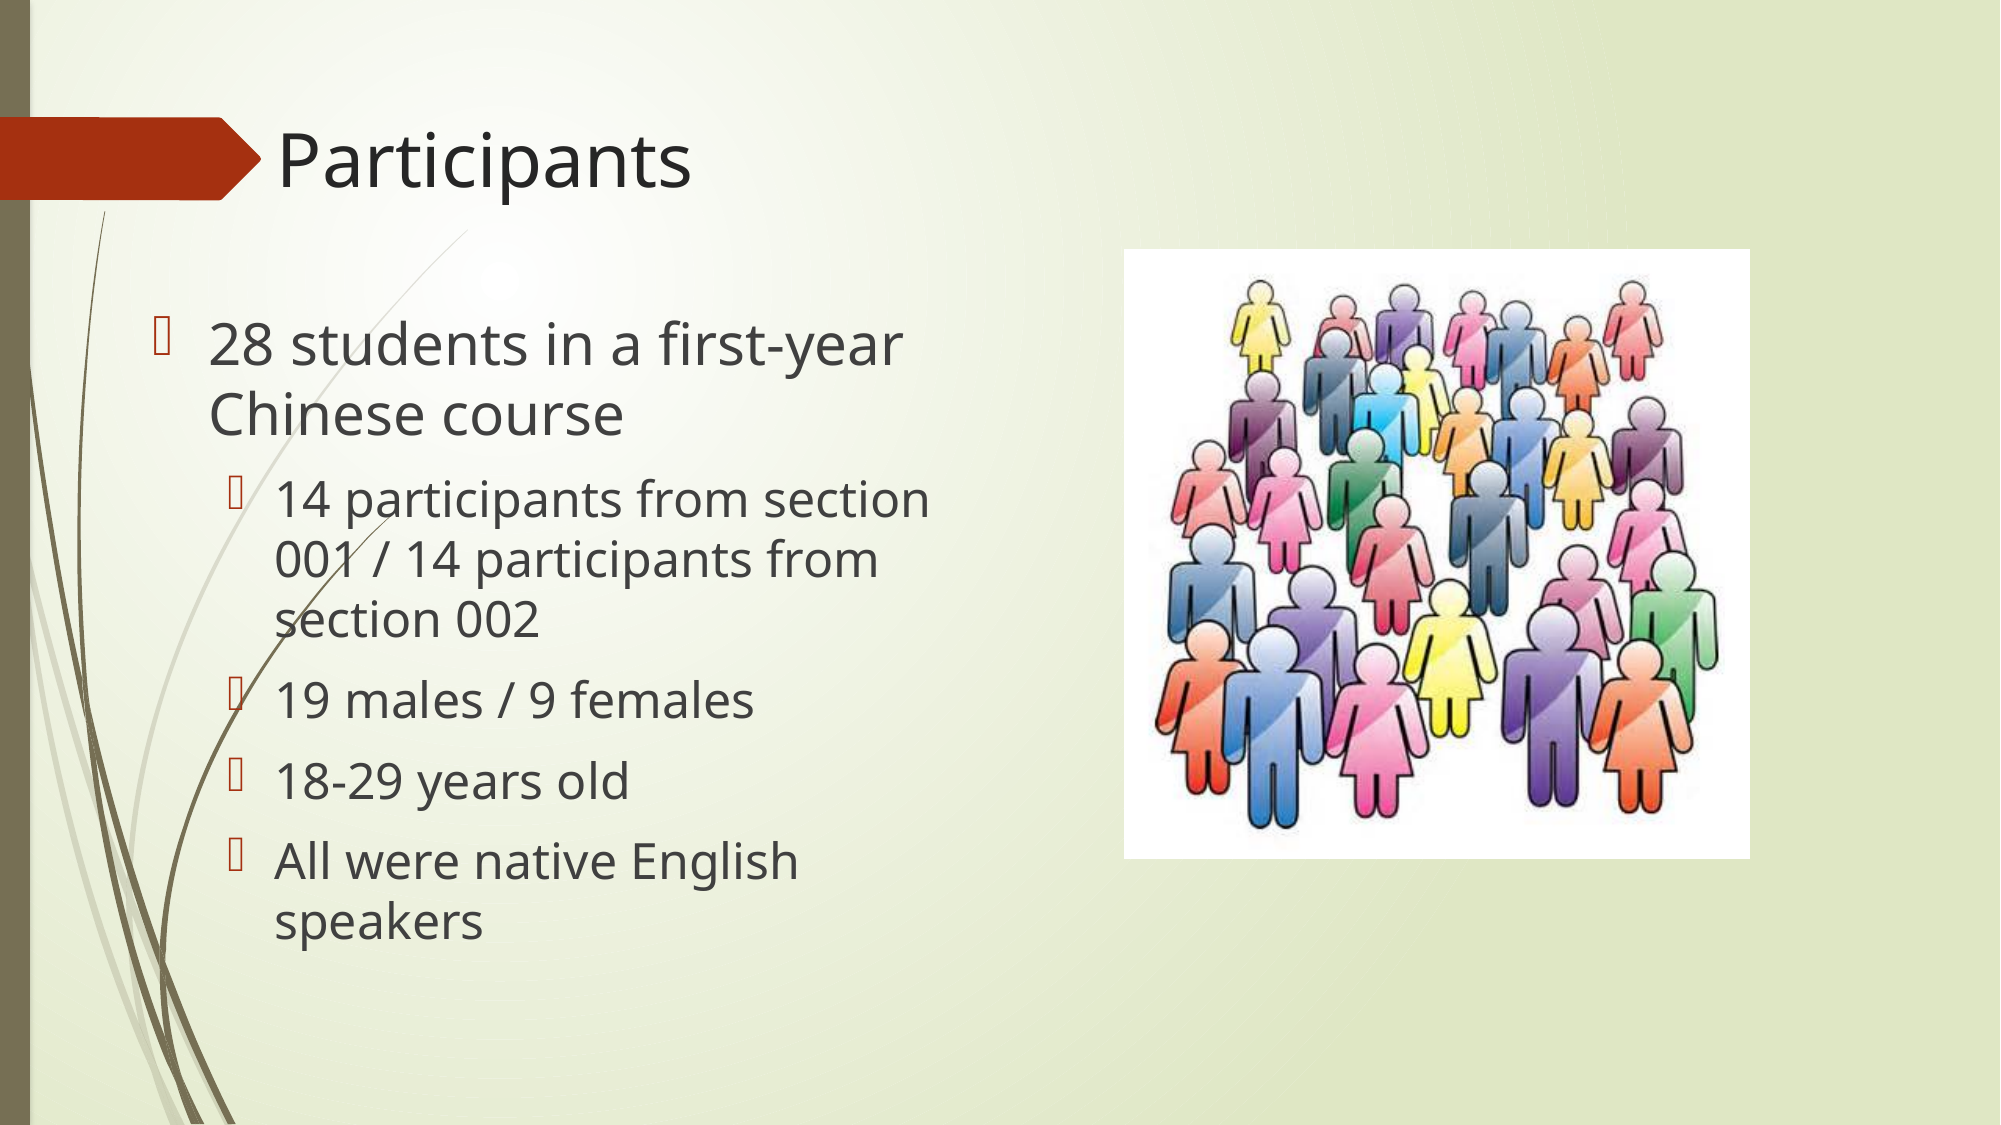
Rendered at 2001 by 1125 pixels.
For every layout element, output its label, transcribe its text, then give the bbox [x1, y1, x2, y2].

title Participants [261, 104, 1987, 323]
list 28 students in a first-year Chinese course 14 participants from section 001 / 14 participants from section 002 19 males / 9 females 18-29 years old All were native English speakers [137, 299, 1007, 1015]
picture [1123, 249, 1750, 860]
